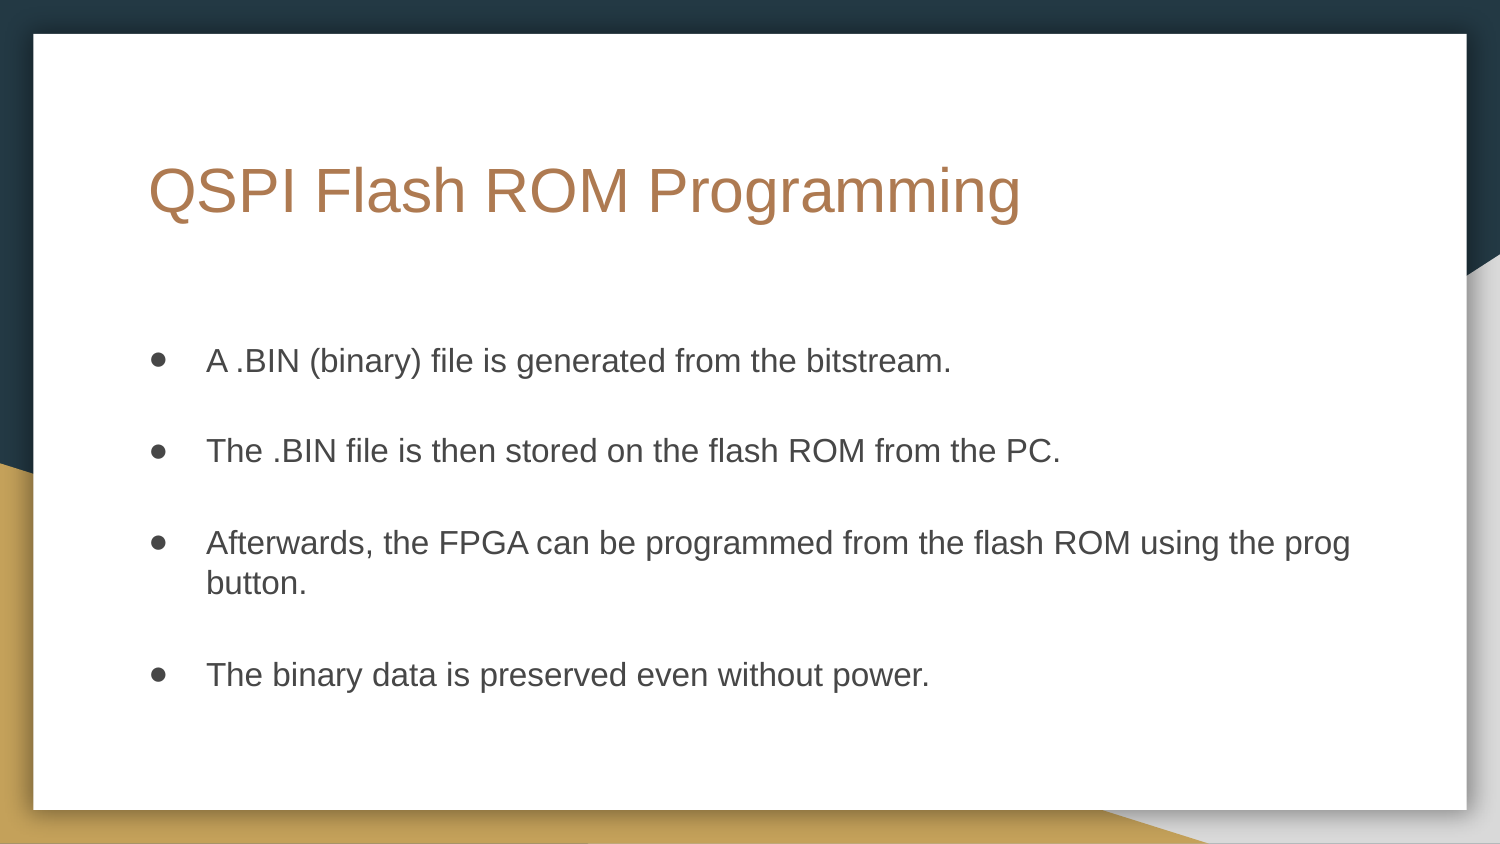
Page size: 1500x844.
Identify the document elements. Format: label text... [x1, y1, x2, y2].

picture [0, 0, 1500, 844]
text_box A .BIN (binary) file is generated from the bitstream. The .BIN file is then stored on the flash ROM from the PC. Afterwards, the FPGA can be programmed from the flash ROM using the prog button. The binary data is preserved even without power. [146, 331, 1405, 693]
title QSPI Flash ROM Programming [146, 148, 1405, 301]
